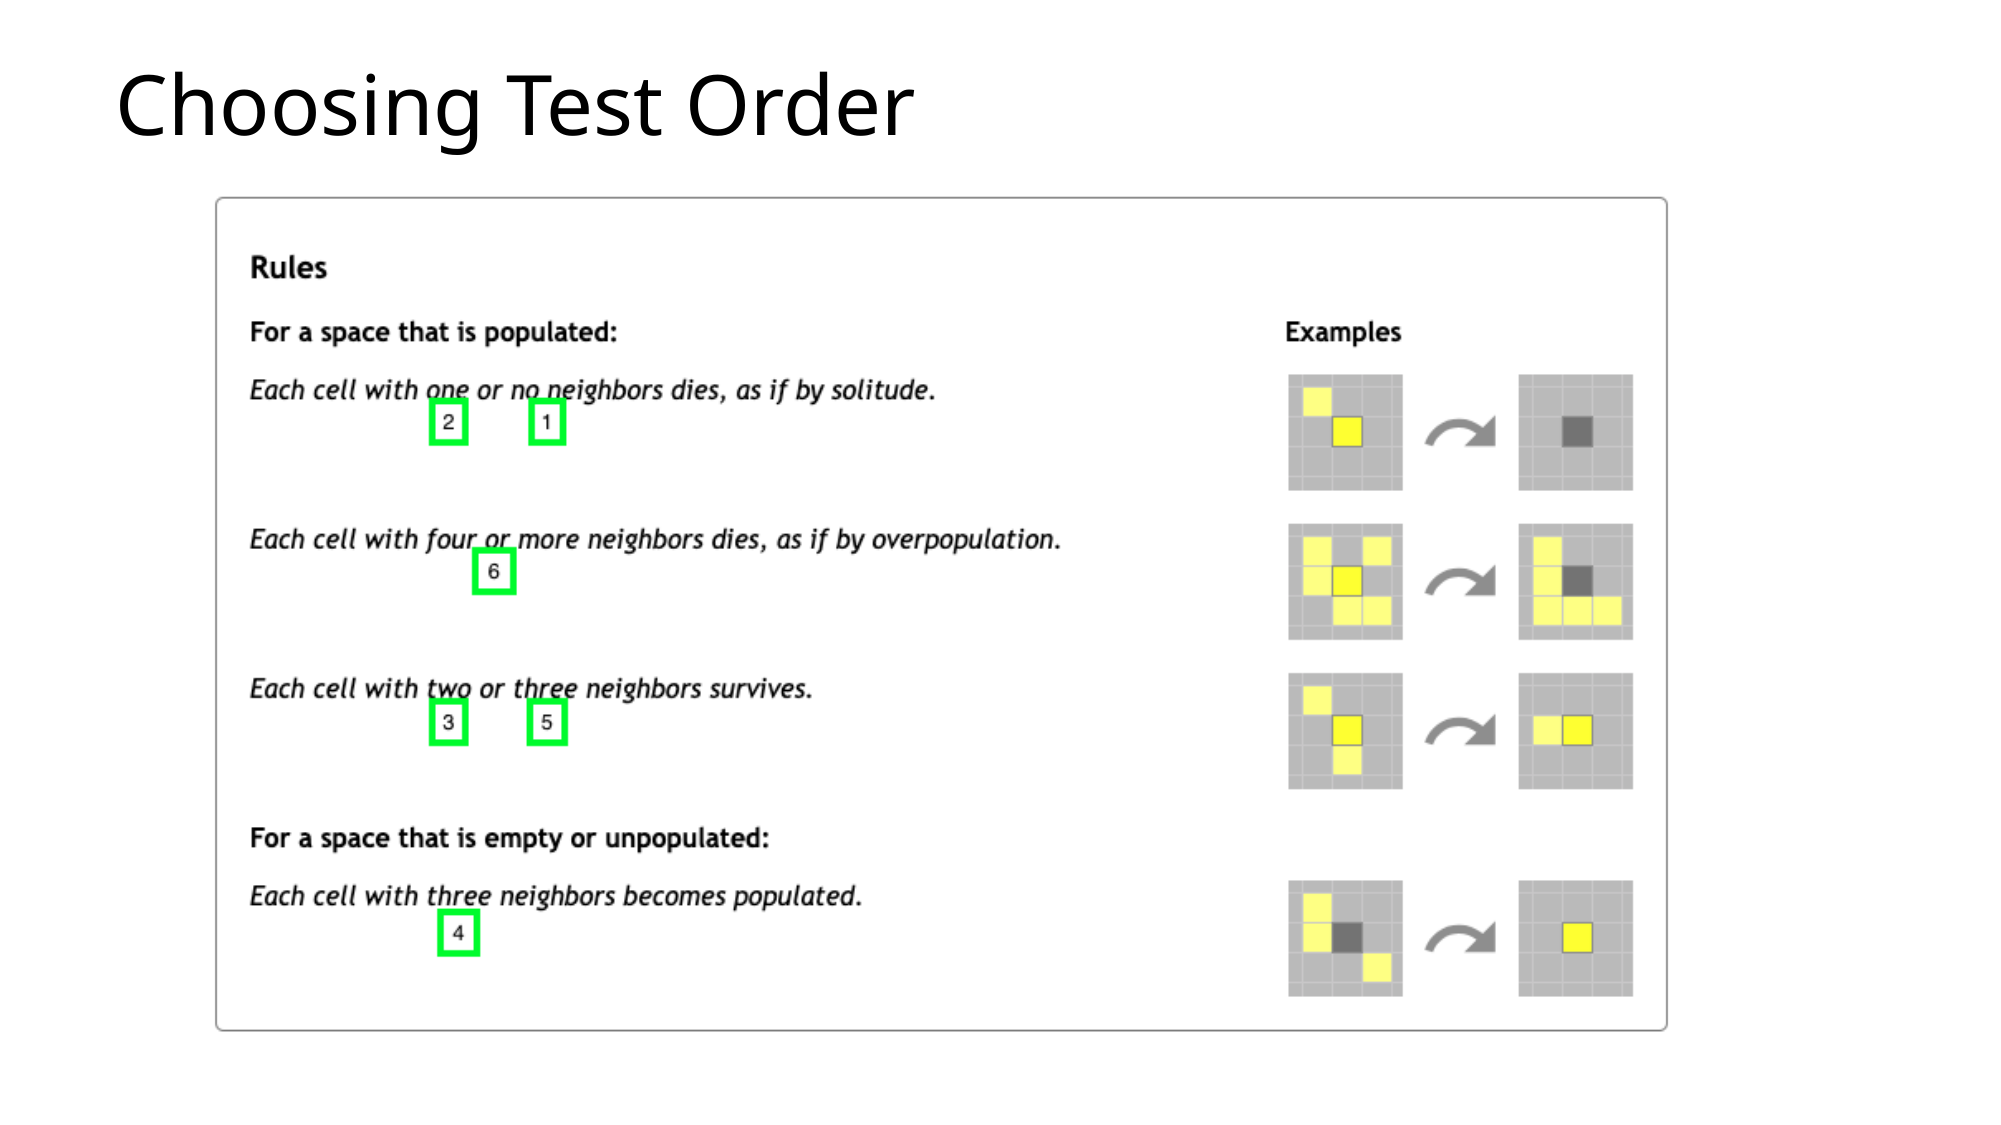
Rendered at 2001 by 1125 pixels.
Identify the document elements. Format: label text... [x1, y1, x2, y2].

picture [198, 184, 1688, 1051]
title Choosing Test Order [100, 55, 1826, 161]
